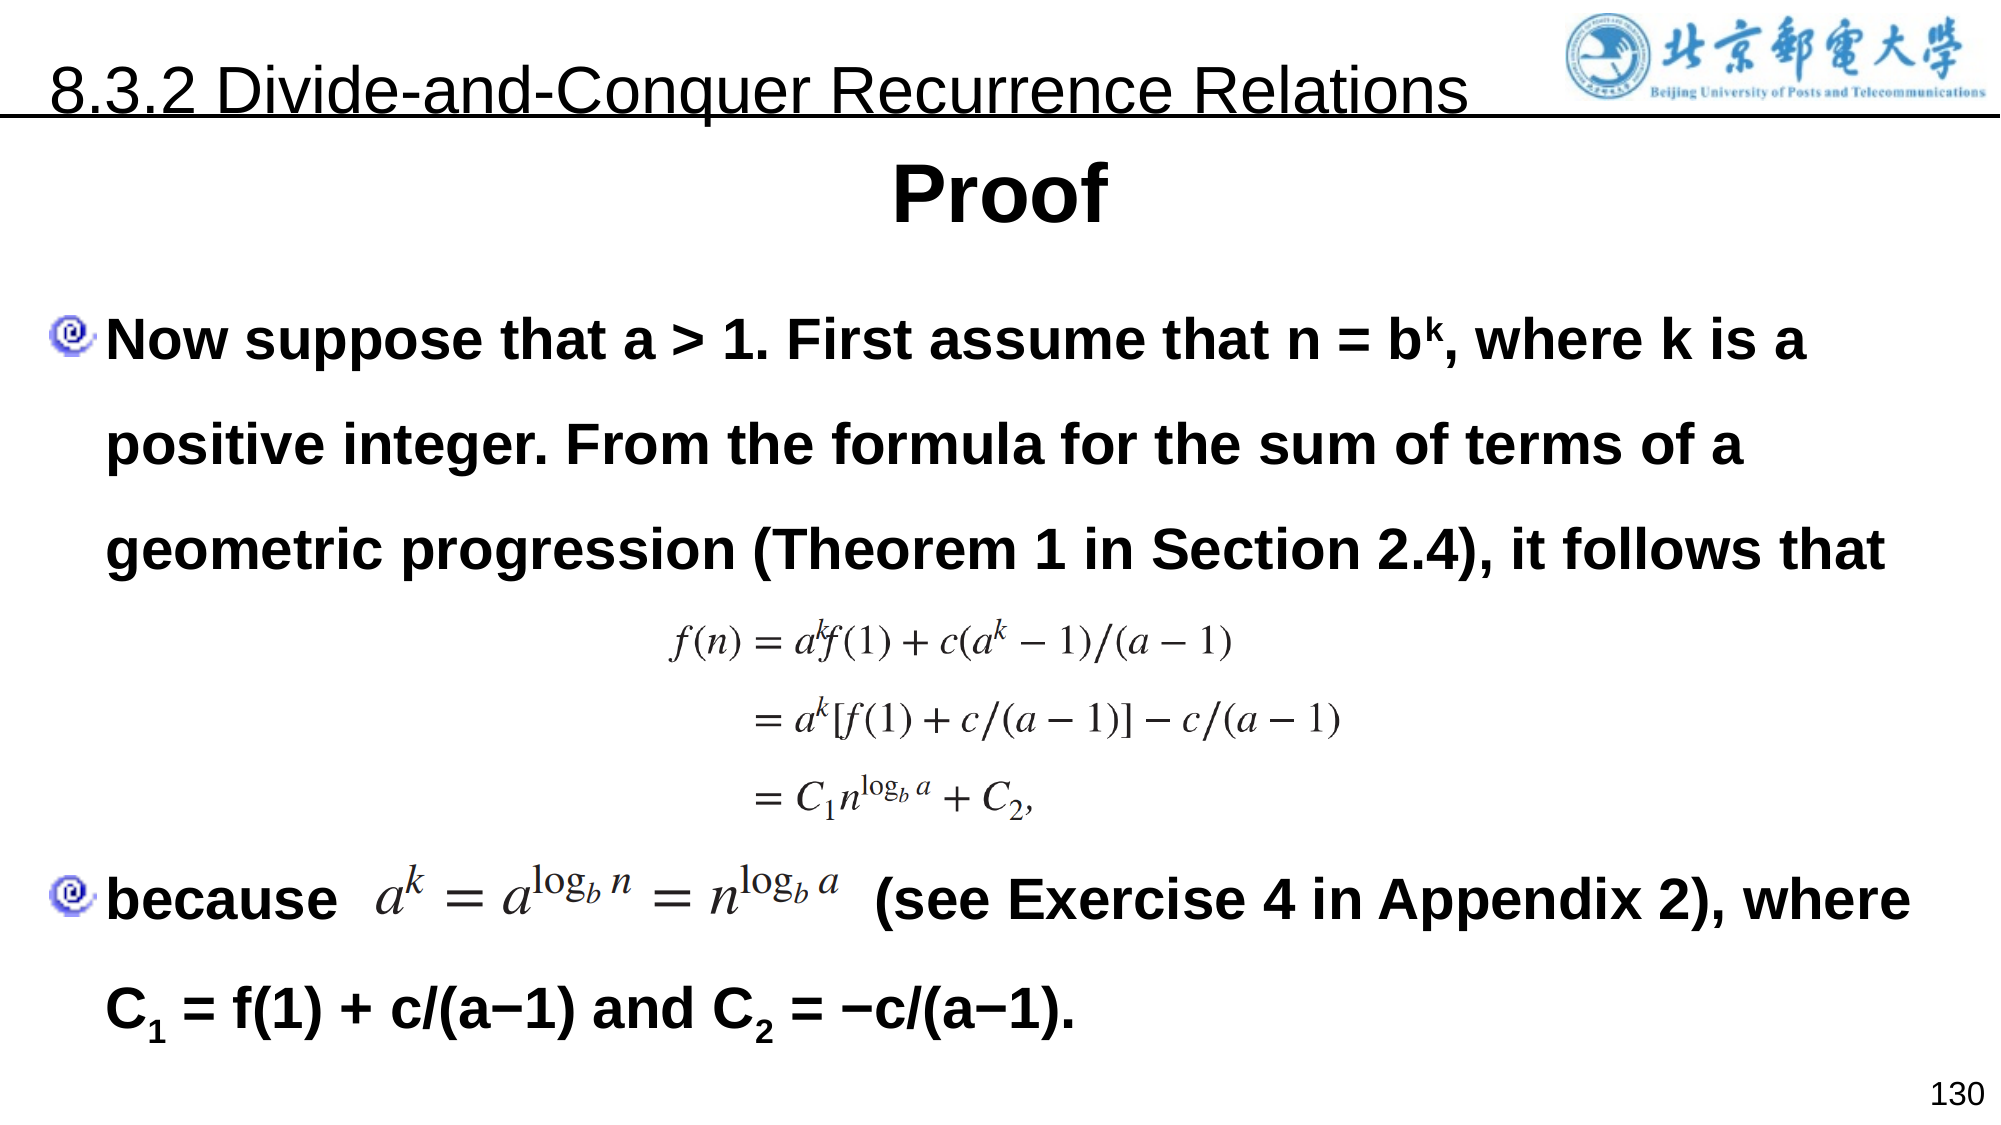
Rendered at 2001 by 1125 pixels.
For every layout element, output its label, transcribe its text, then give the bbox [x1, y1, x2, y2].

text_box Now suppose that a > 1. First assume that n = bk, where k is a positive integer. From the formula for the sum of terms of a geometric progression (Theorem 1 in Section 2.4), it follows that because (see Exercise 4 in Appendix 2), where C1 = f(1) + c/(a−1) and C2 = −c/(a−1). [34, 258, 1974, 1125]
text_box 8.3.2 Divide-and-Conquer Recurrence Relations [34, 0, 1849, 135]
text_box Proof [634, 135, 1366, 247]
picture [656, 592, 1344, 836]
picture [49, 315, 97, 357]
picture [49, 875, 97, 917]
picture [1849, 13, 1988, 101]
picture [368, 861, 847, 922]
